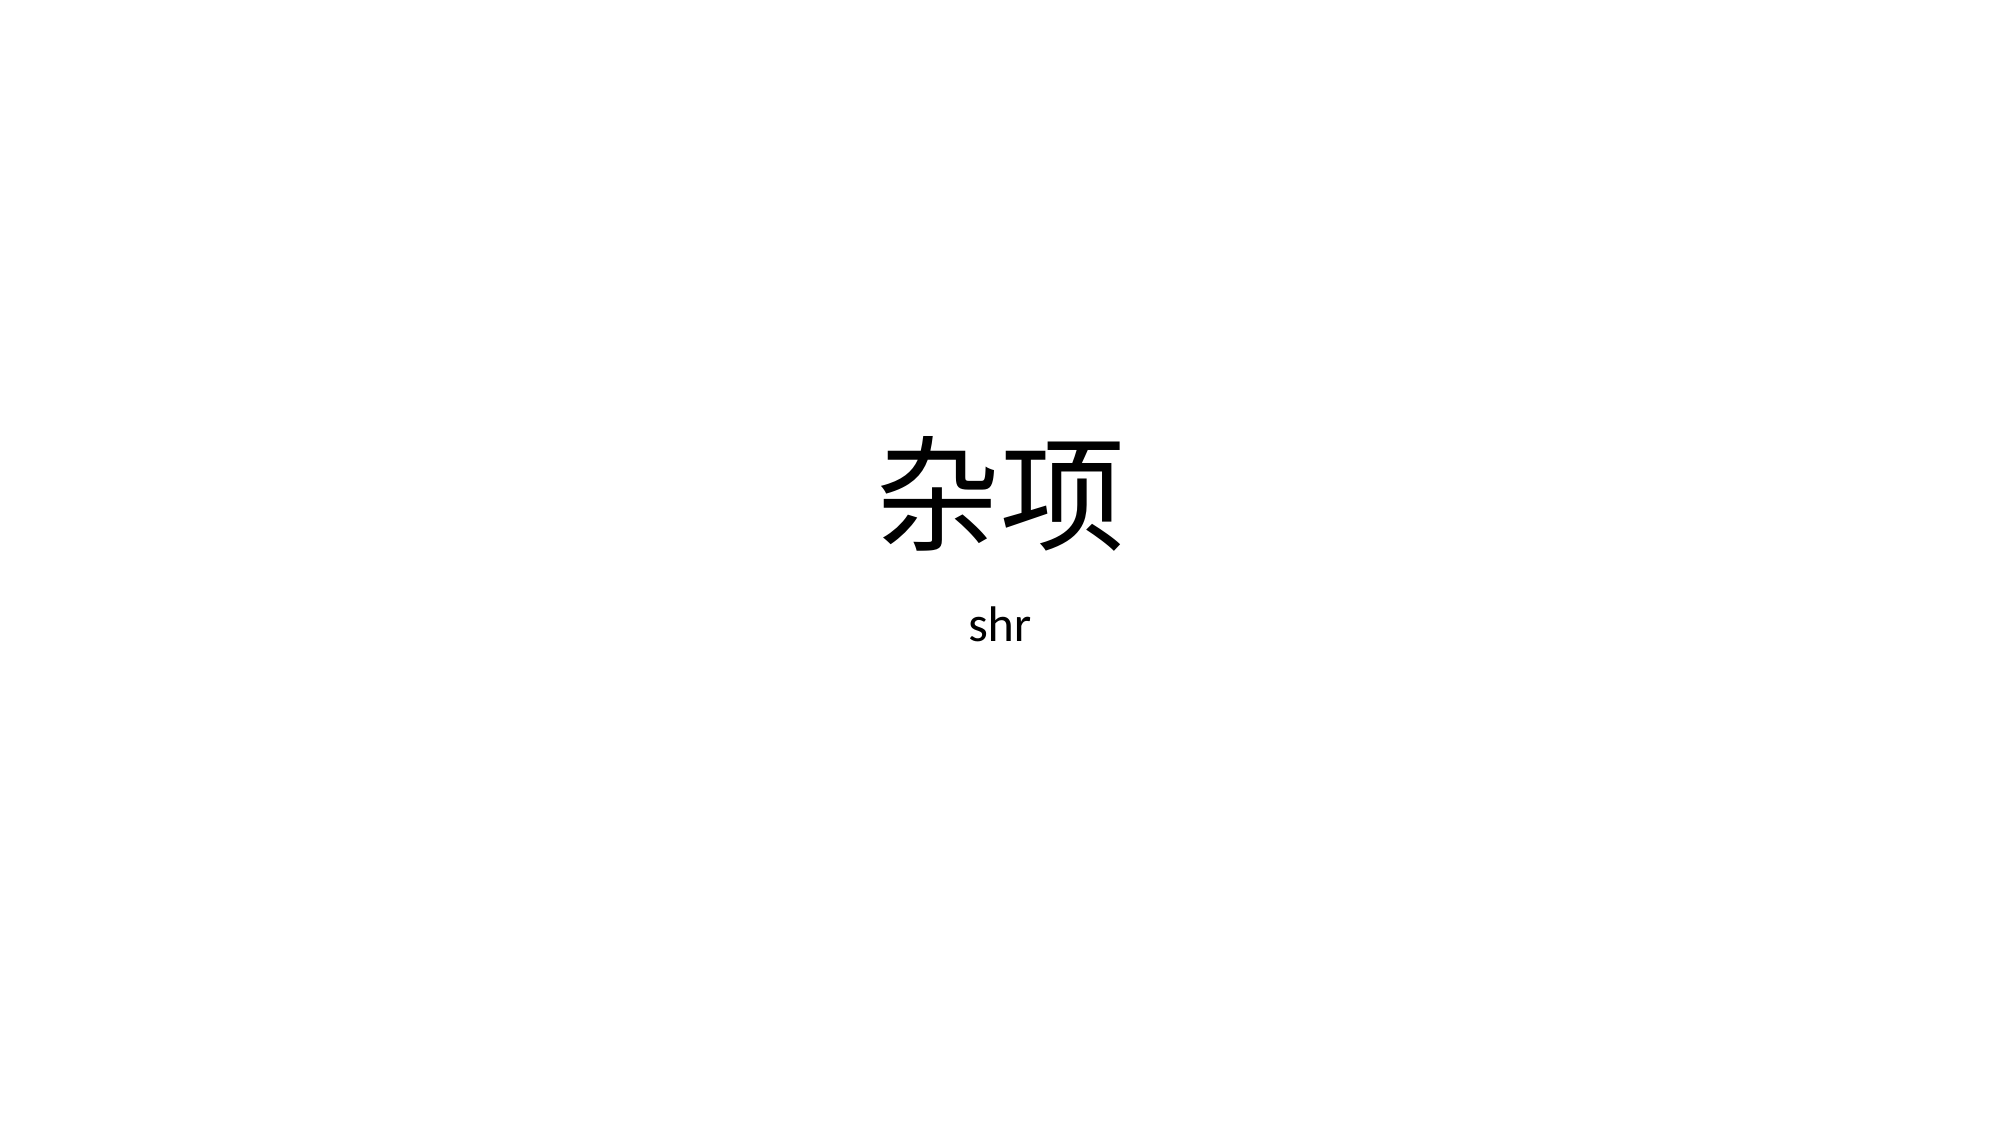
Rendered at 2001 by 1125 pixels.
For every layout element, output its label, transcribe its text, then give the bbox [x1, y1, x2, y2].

subtitle shr [249, 590, 1750, 863]
title 杂项 [249, 184, 1750, 576]
